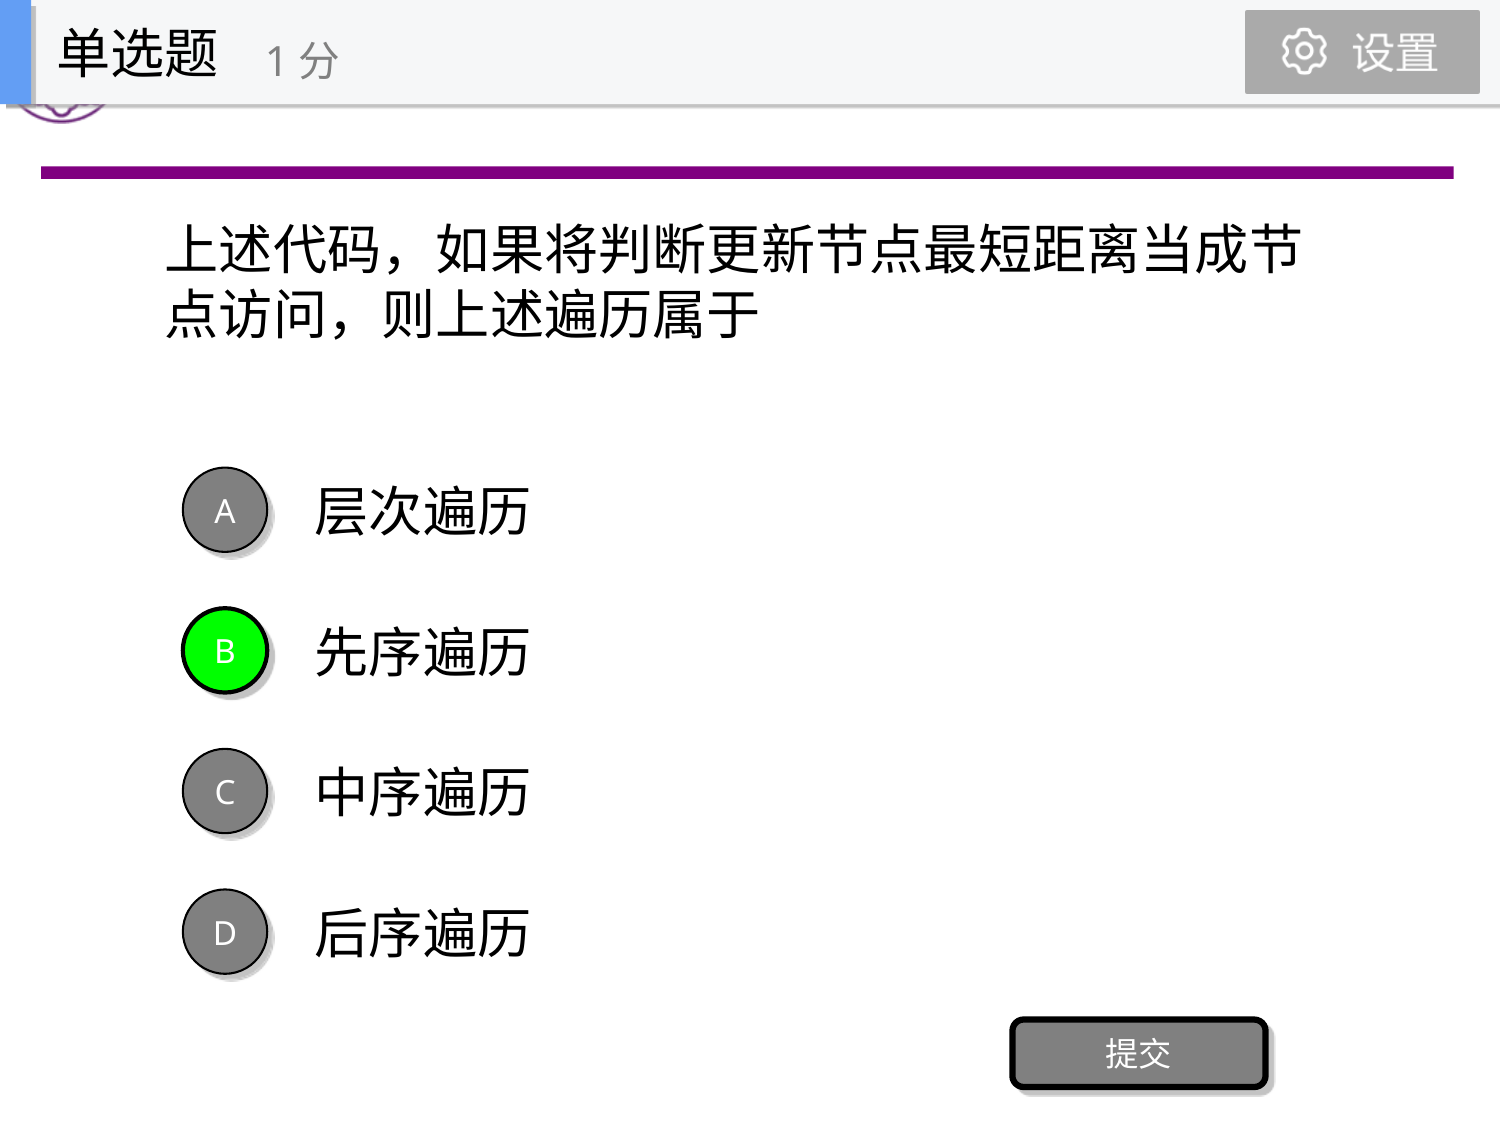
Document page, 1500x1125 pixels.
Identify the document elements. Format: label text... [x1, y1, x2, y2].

text_box 层次遍历 [299, 456, 1350, 563]
picture [0, 105, 124, 124]
text_box 上述代码，如果将判断更新节点最短距离当成节点访问，则上述遍历属于 [149, 113, 1350, 456]
text_box 先序遍历 [299, 597, 1350, 703]
text_box C [182, 748, 268, 834]
text_box A [182, 467, 268, 552]
text_box 中序遍历 [299, 738, 1350, 844]
text_box 提交 [1012, 1019, 1266, 1088]
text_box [0, 0, 1500, 105]
text_box 后序遍历 [299, 878, 1350, 985]
text_box B [182, 608, 268, 693]
text_box D [182, 889, 268, 974]
picture [1245, 10, 1480, 94]
